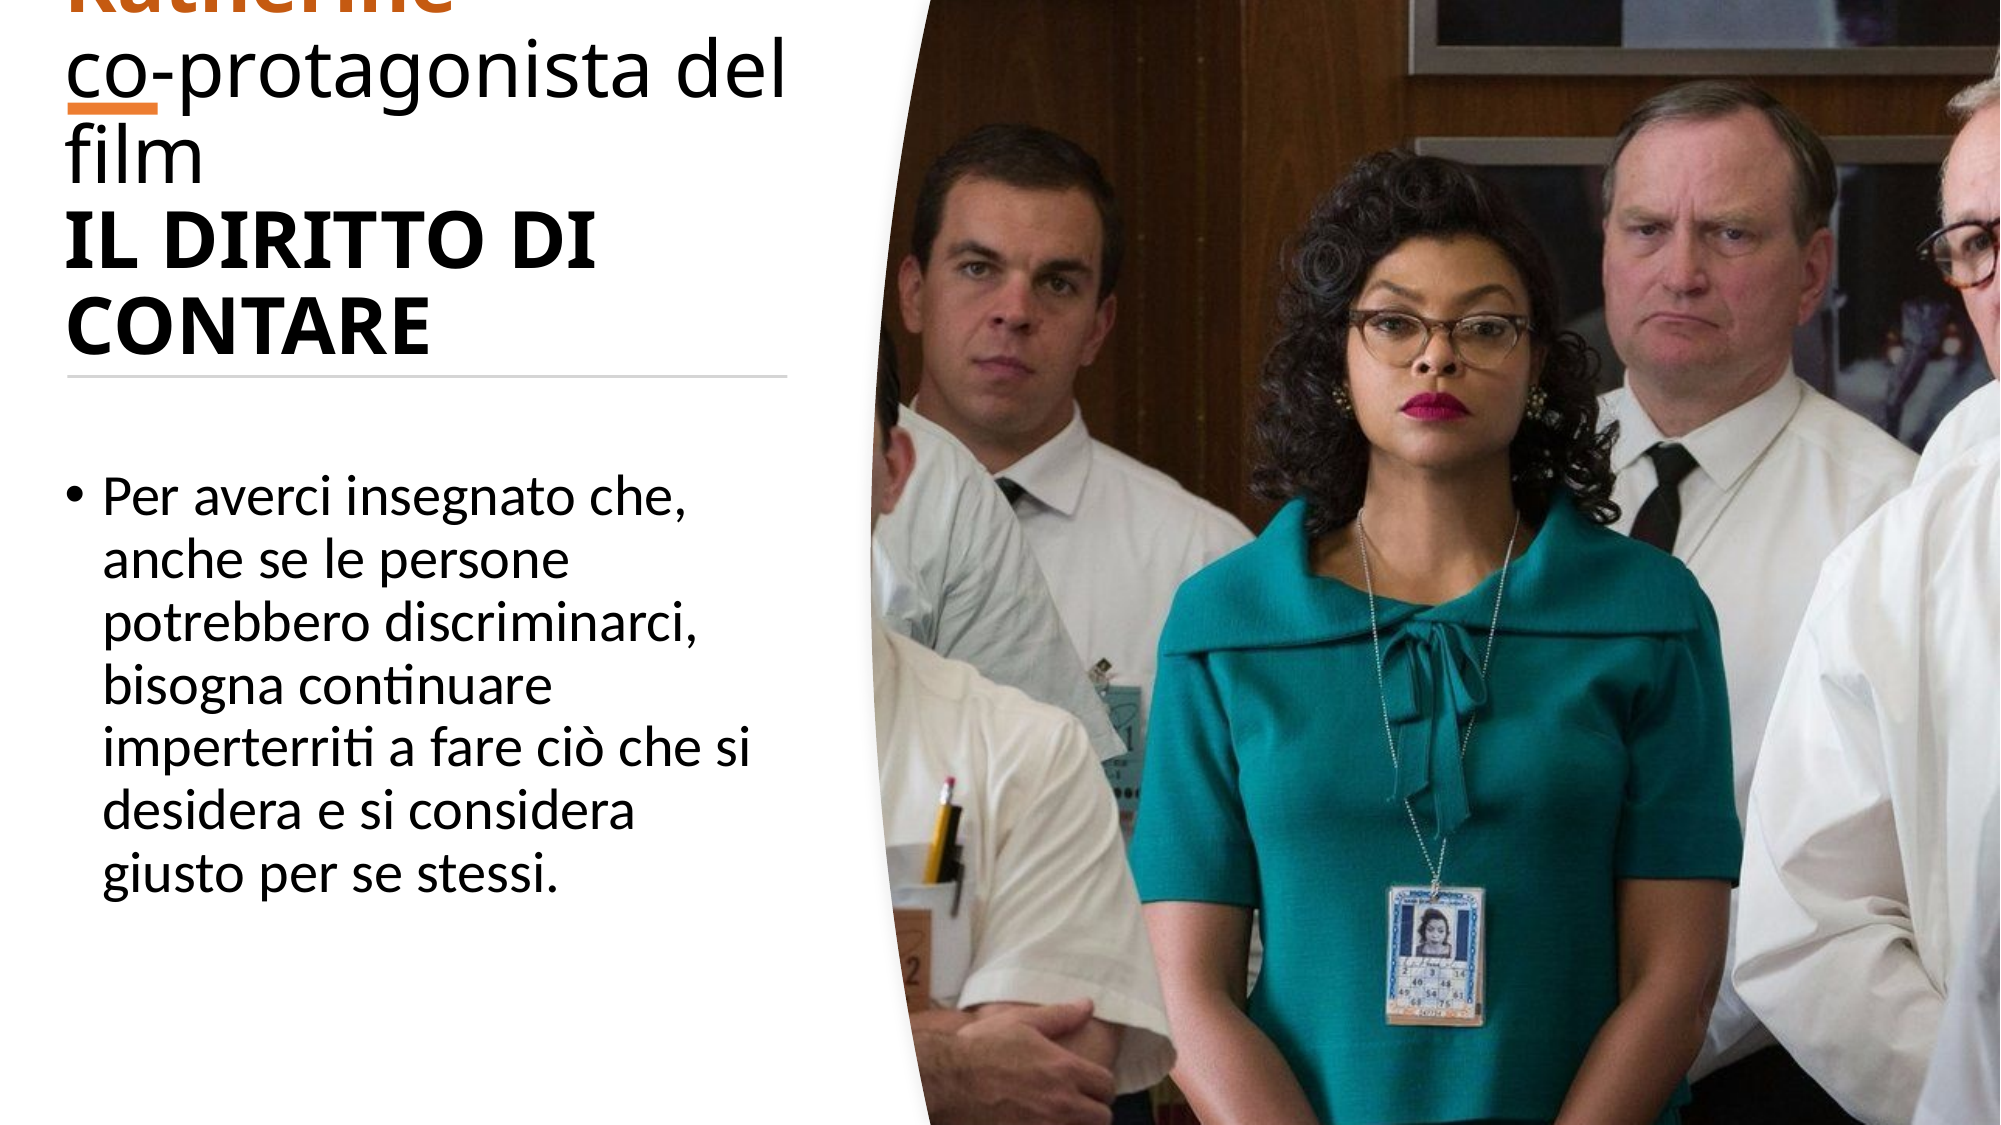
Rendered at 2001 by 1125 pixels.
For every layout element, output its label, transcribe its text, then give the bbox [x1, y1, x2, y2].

text_box [67, 102, 159, 116]
list Per averci insegnato che, anche se le persone potrebbero discriminarci, bisogna continuare imperterriti a fare ciò che si desidera e si considera giusto per se stessi. [49, 457, 788, 1046]
text_box [0, 0, 870, 1125]
title Il 2° oscar va a: Katherine co-protagonista del film IL DIRITTO DI CONTARE [49, 200, 870, 379]
text_box [66, 374, 788, 379]
picture [870, 0, 2000, 1125]
